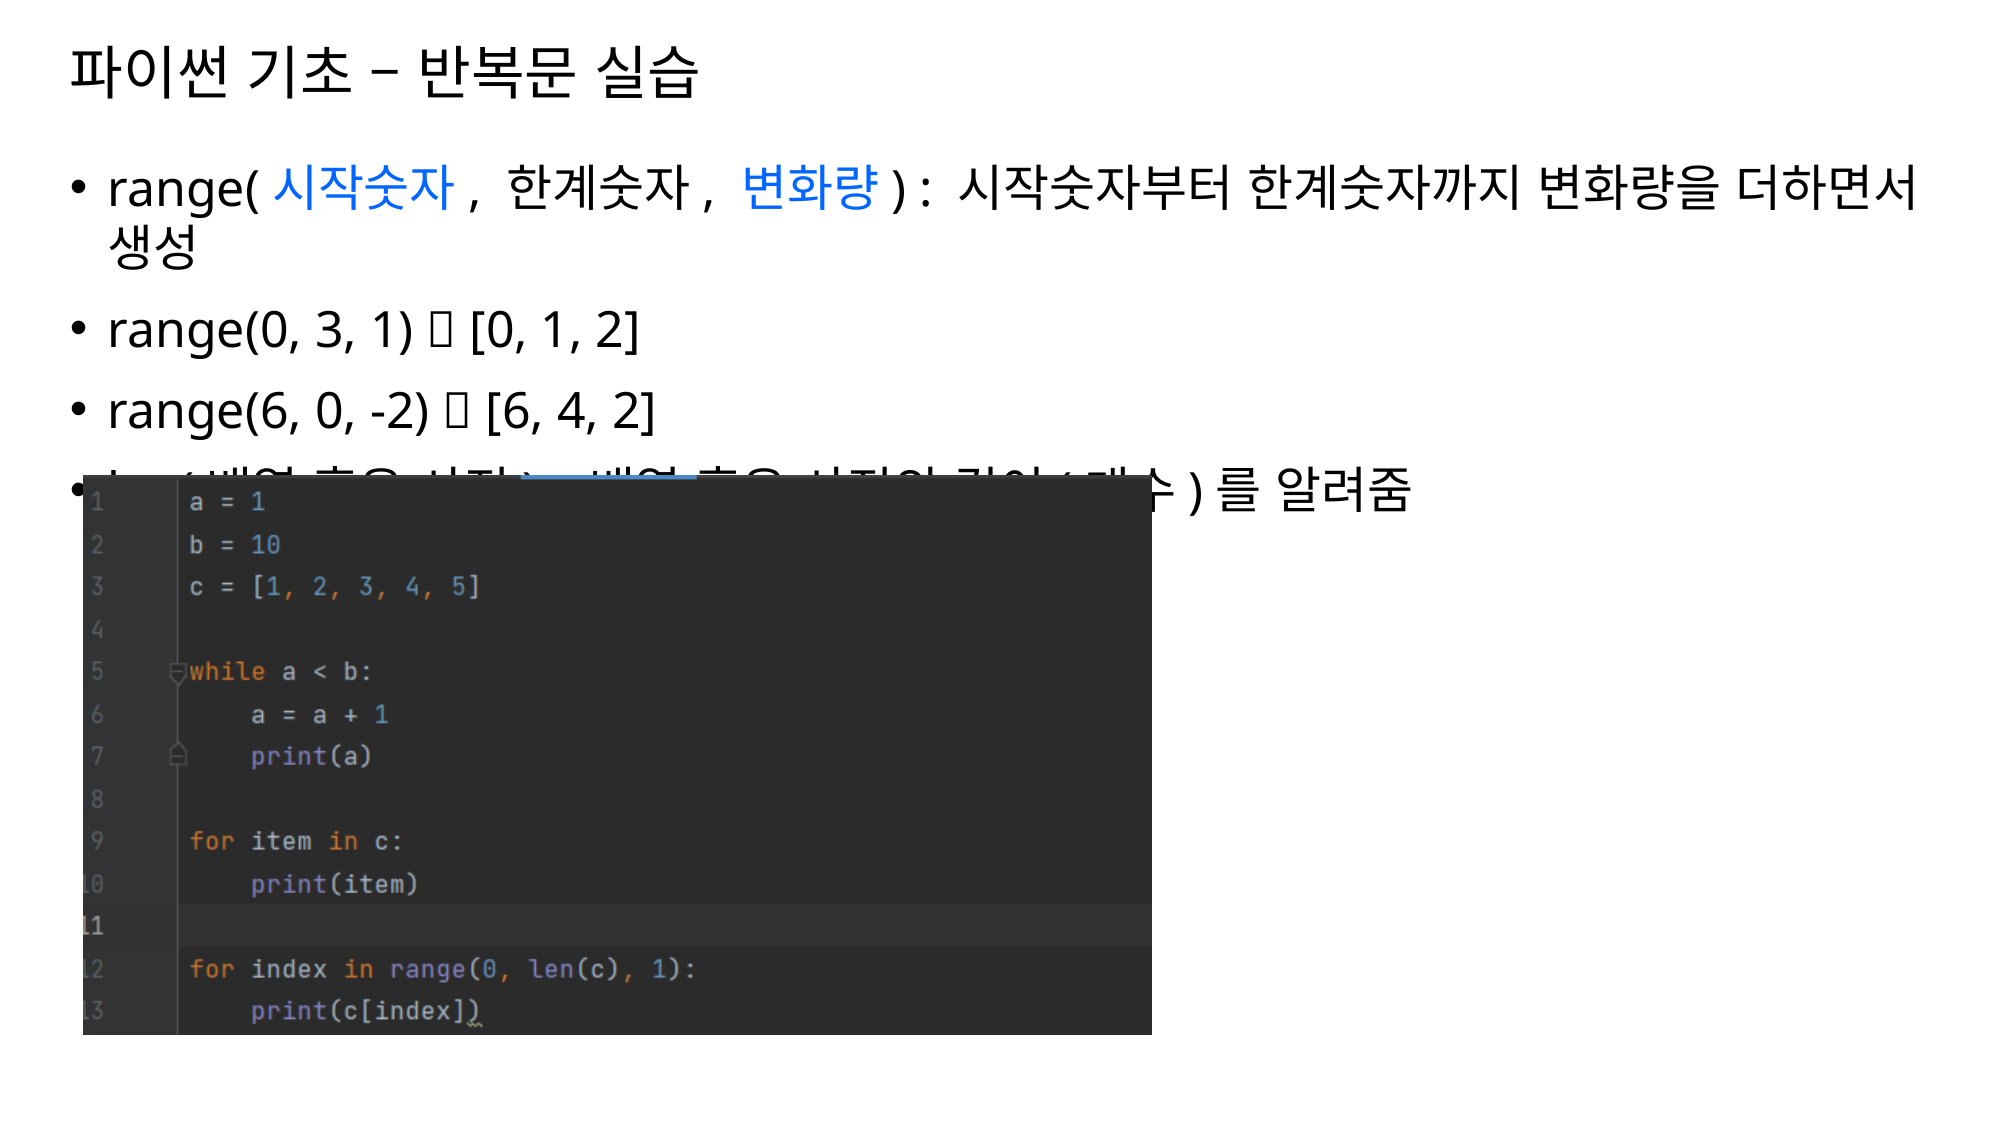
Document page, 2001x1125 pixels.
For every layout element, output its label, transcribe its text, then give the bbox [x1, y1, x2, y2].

title 파이썬 기초 – 반복문 실습 [54, 31, 1945, 120]
list range(시작숫자, 한계숫자, 변화량) : 시작숫자부터 한계숫자까지 변화량을 더하면서 생성 range(0, 3, 1)  [0, 1, 2] range(6, 0, -2)  [6, 4, 2] len(배열 혹은 사전) : 배열 혹은 사전의 길이(개수)를 알려줌 [54, 148, 1945, 1094]
picture [83, 475, 1152, 1035]
